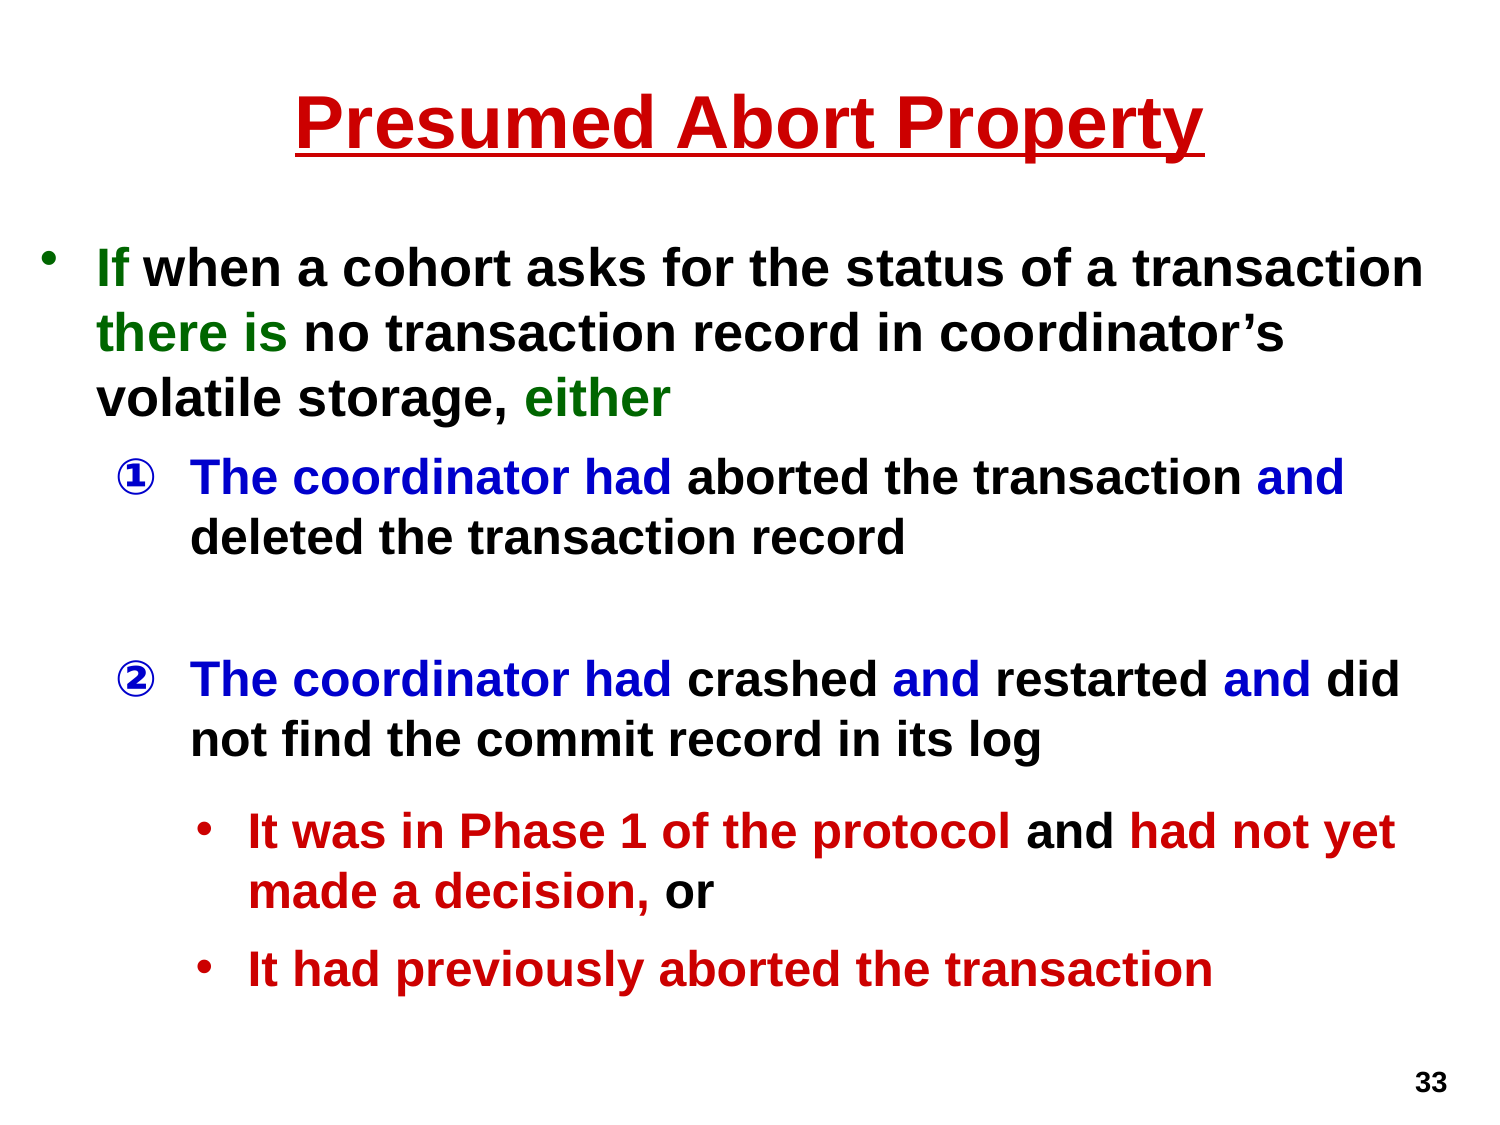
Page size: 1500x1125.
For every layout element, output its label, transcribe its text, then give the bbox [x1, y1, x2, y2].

list If when a cohort asks for the status of a transaction there is no transaction record in coordinator’s volatile storage, either The coordinator had aborted the transaction and deleted the transaction record The coordinator had crashed and restarted and did not find the commit record in its log [24, 224, 1463, 878]
text_box [1305, 1055, 1463, 1102]
text_box It was in Phase 1 of the protocol and had not yet made a decision, or It had previously aborted the transaction [45, 791, 1484, 1004]
title Presumed Abort Property [112, 62, 1388, 176]
